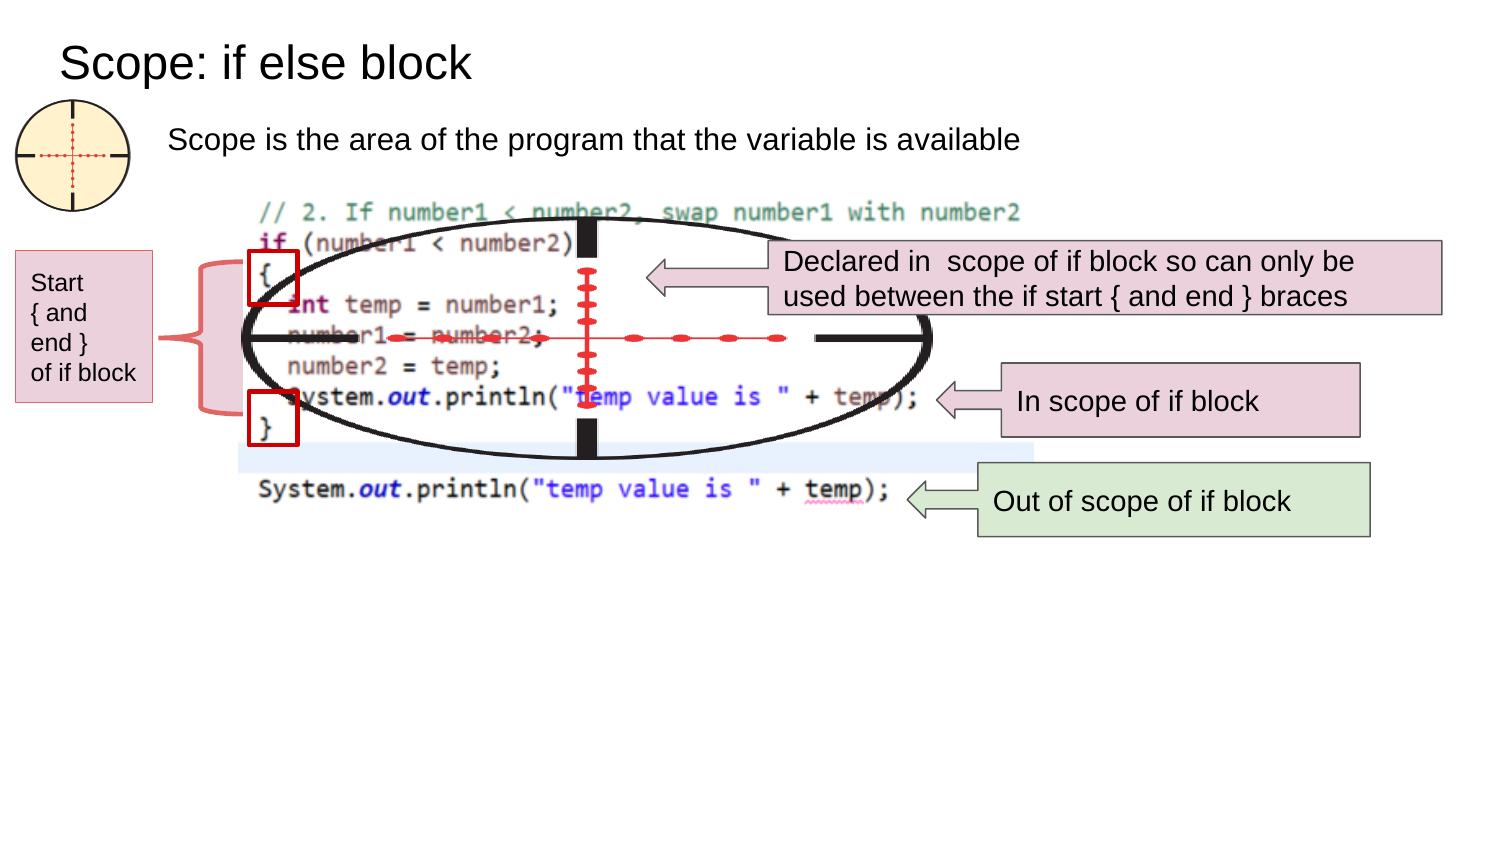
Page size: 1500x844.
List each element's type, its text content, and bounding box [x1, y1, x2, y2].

list Scope is the area of the program that the variable is available [152, 111, 1279, 193]
text_box In scope of if block [1039, 363, 1361, 438]
text_box Declared in scope of if block so can only be used between the if start { and end } braces [1039, 240, 1442, 315]
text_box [15, 98, 131, 213]
text_box [158, 261, 231, 414]
title Scope: if else block [44, 16, 1442, 111]
text_box Start { and end } of if block [15, 250, 153, 403]
picture [237, 184, 1034, 529]
text_box Out of scope of if block [1032, 462, 1371, 537]
